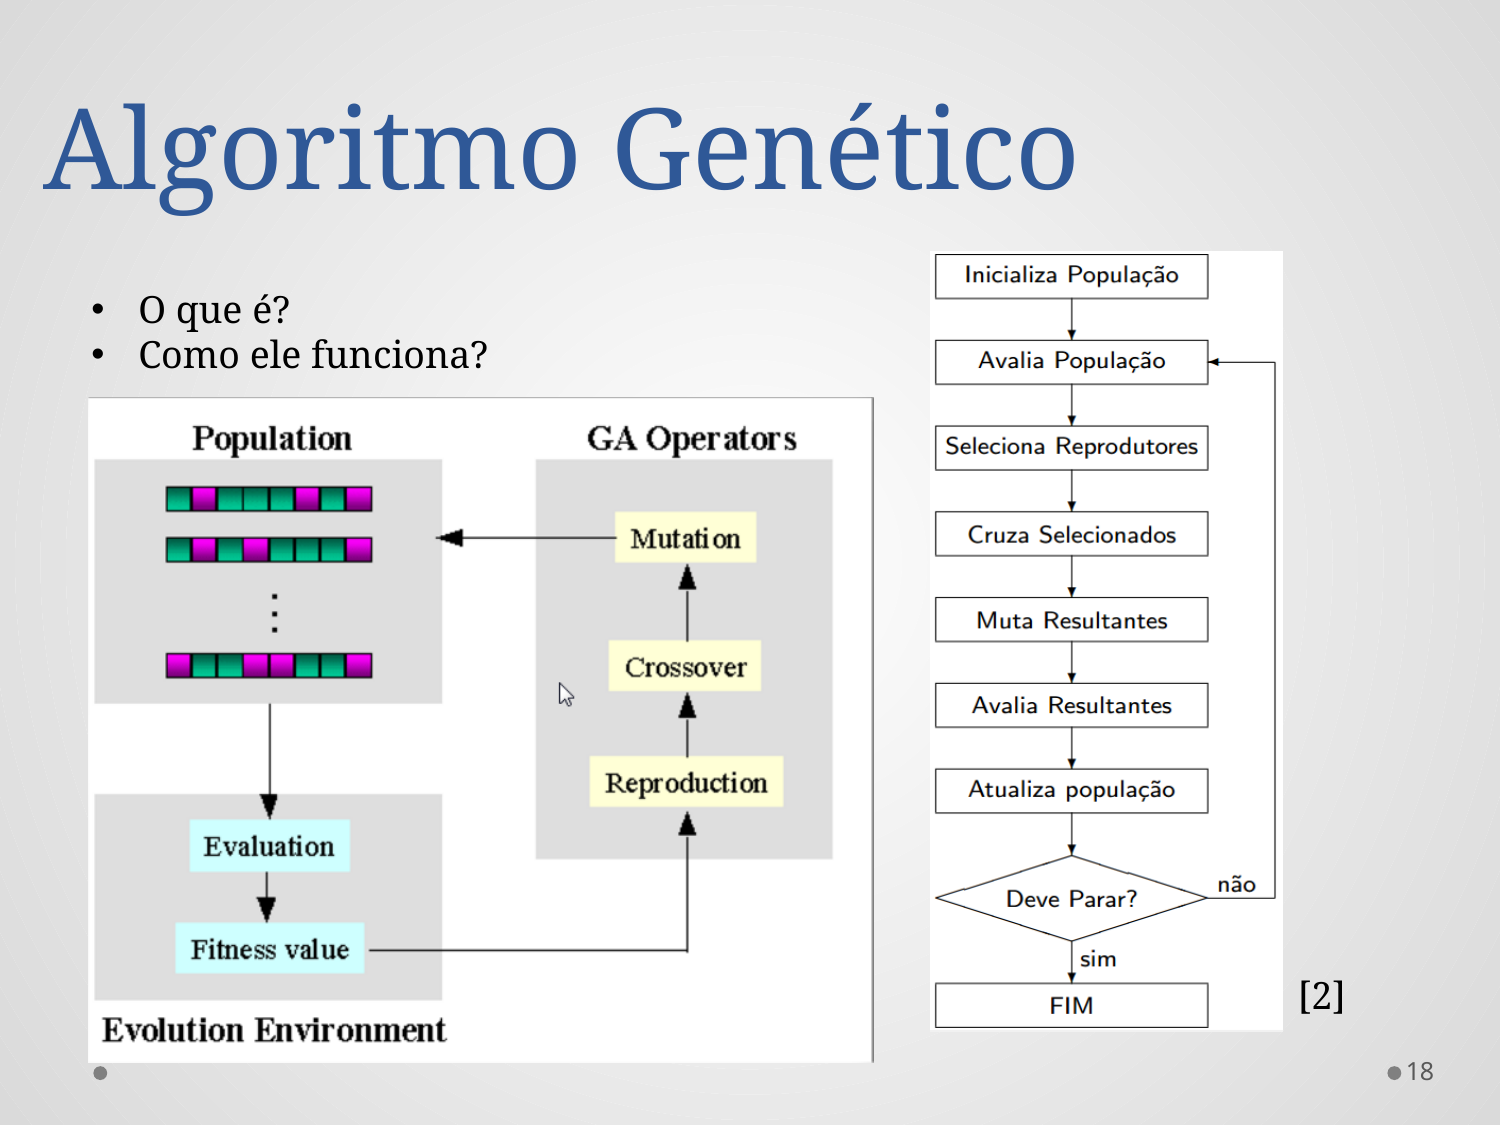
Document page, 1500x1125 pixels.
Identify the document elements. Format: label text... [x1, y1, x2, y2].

text_box O que é? Como ele funciona? [76, 278, 827, 384]
picture [929, 250, 1284, 1032]
text_box [2] [1288, 964, 1361, 1025]
title Algoritmo Genético [0, 0, 1238, 220]
picture [88, 396, 874, 1064]
slide_number 18 [1401, 1042, 1494, 1103]
